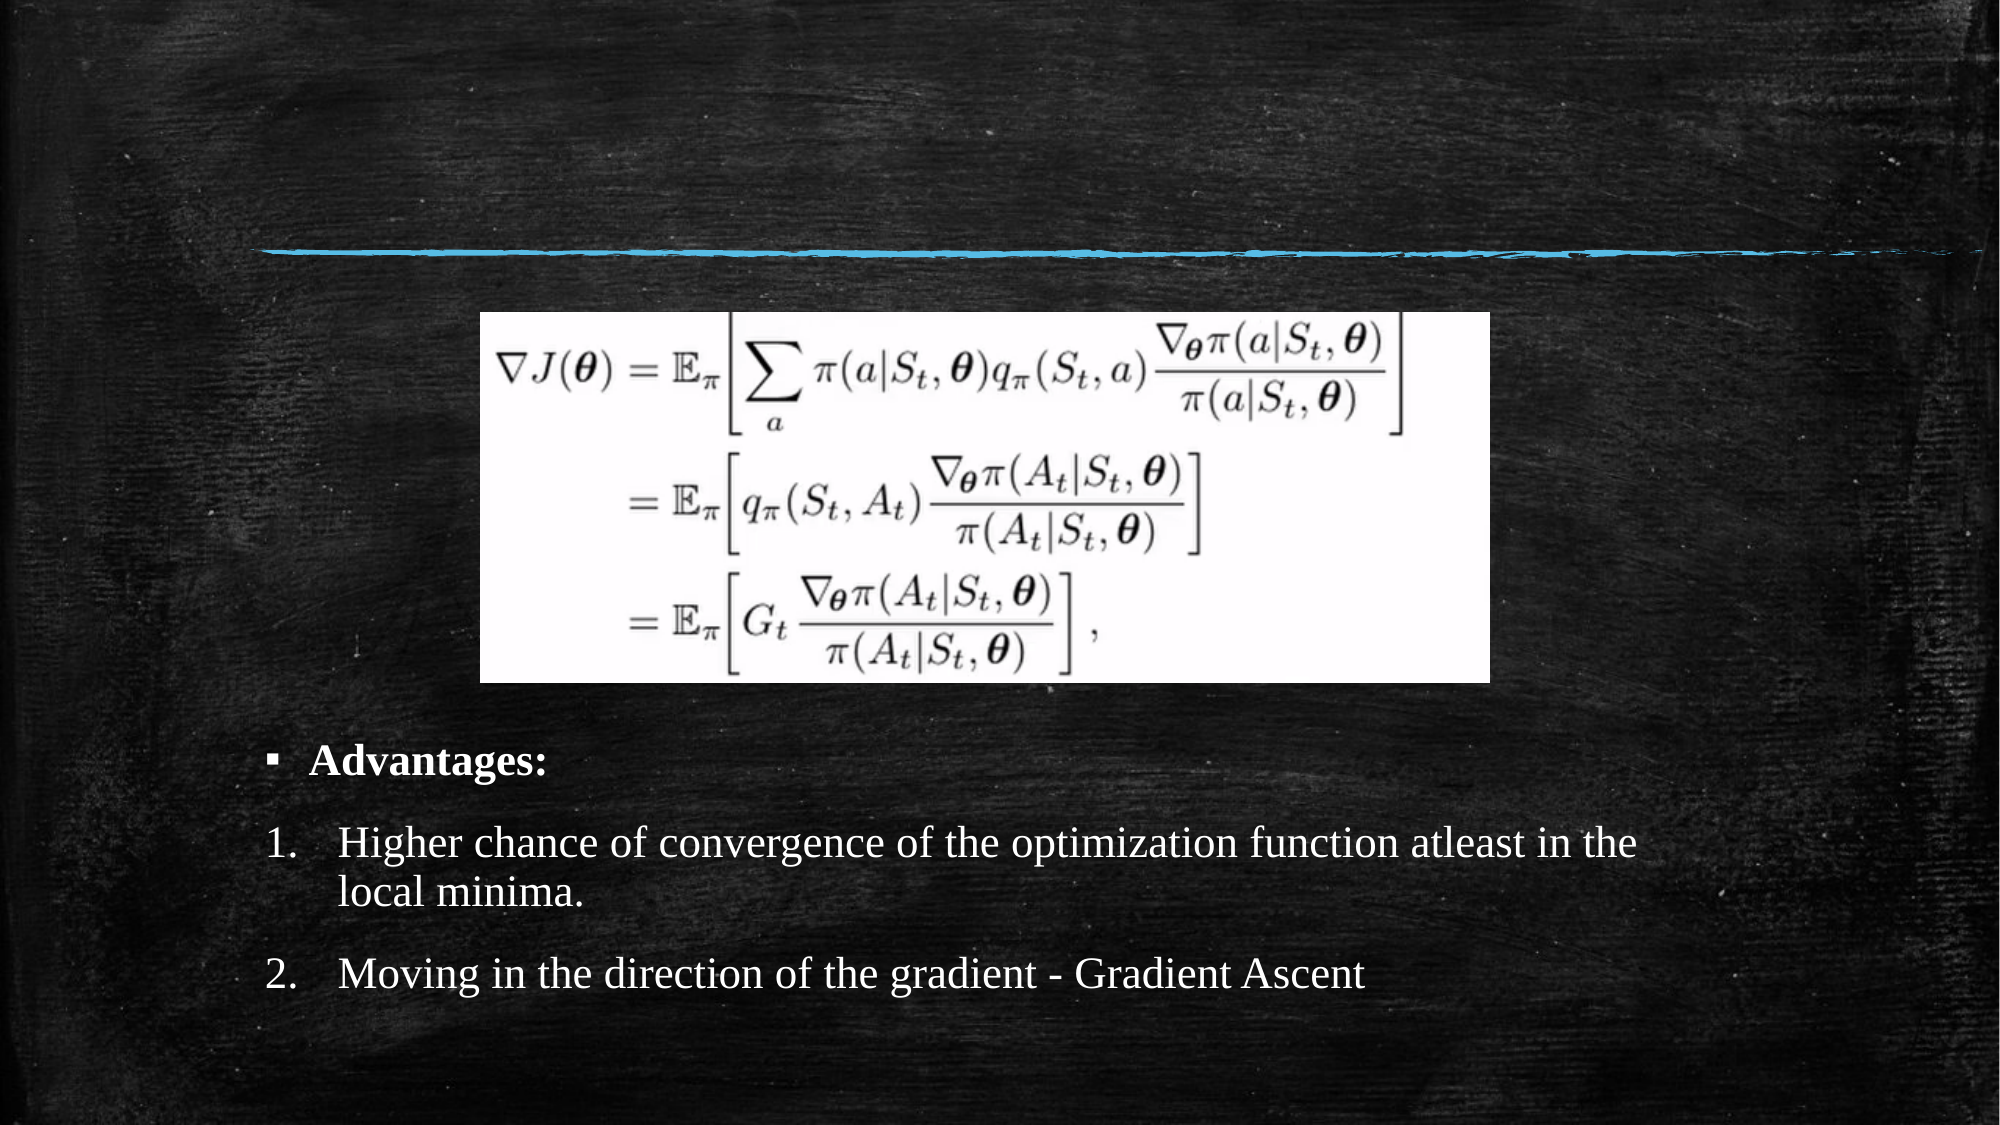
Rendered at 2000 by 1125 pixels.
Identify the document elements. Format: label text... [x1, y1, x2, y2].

picture [479, 312, 1490, 683]
list Advantages: Higher chance of convergence of the optimization function atleast in the local minima. Moving in the direction of the gradient - Gradient Ascent [249, 312, 1750, 1013]
